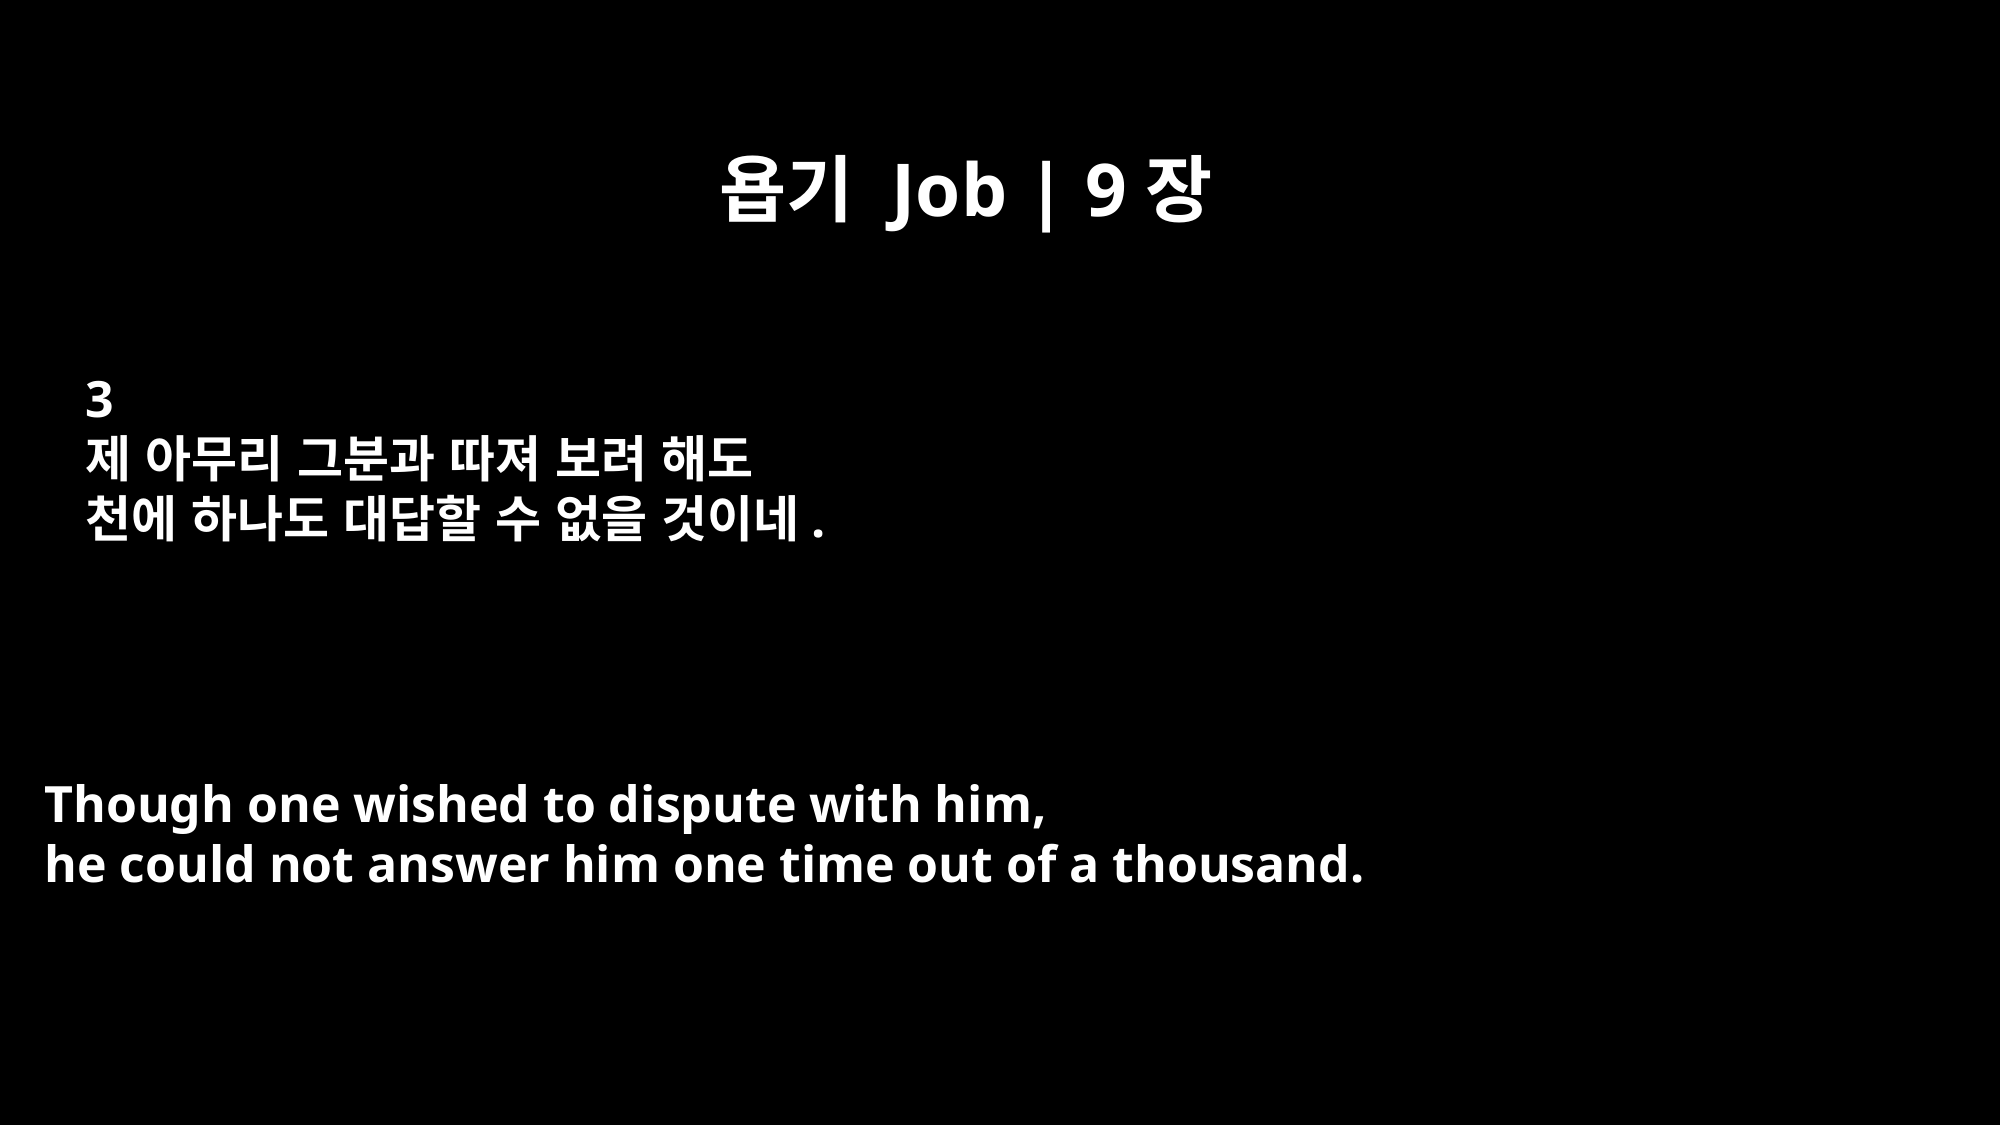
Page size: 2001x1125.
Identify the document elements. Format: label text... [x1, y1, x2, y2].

text_box 3 제 아무리 그분과 따져 보려 해도 천에 하나도 대답할 수 없을 것이네. [70, 359, 841, 555]
text_box Though one wished to dispute with him, he could not answer him one time out of a thousand. [29, 764, 1381, 900]
text_box 욥기 Job | 9장 [704, 136, 1228, 239]
